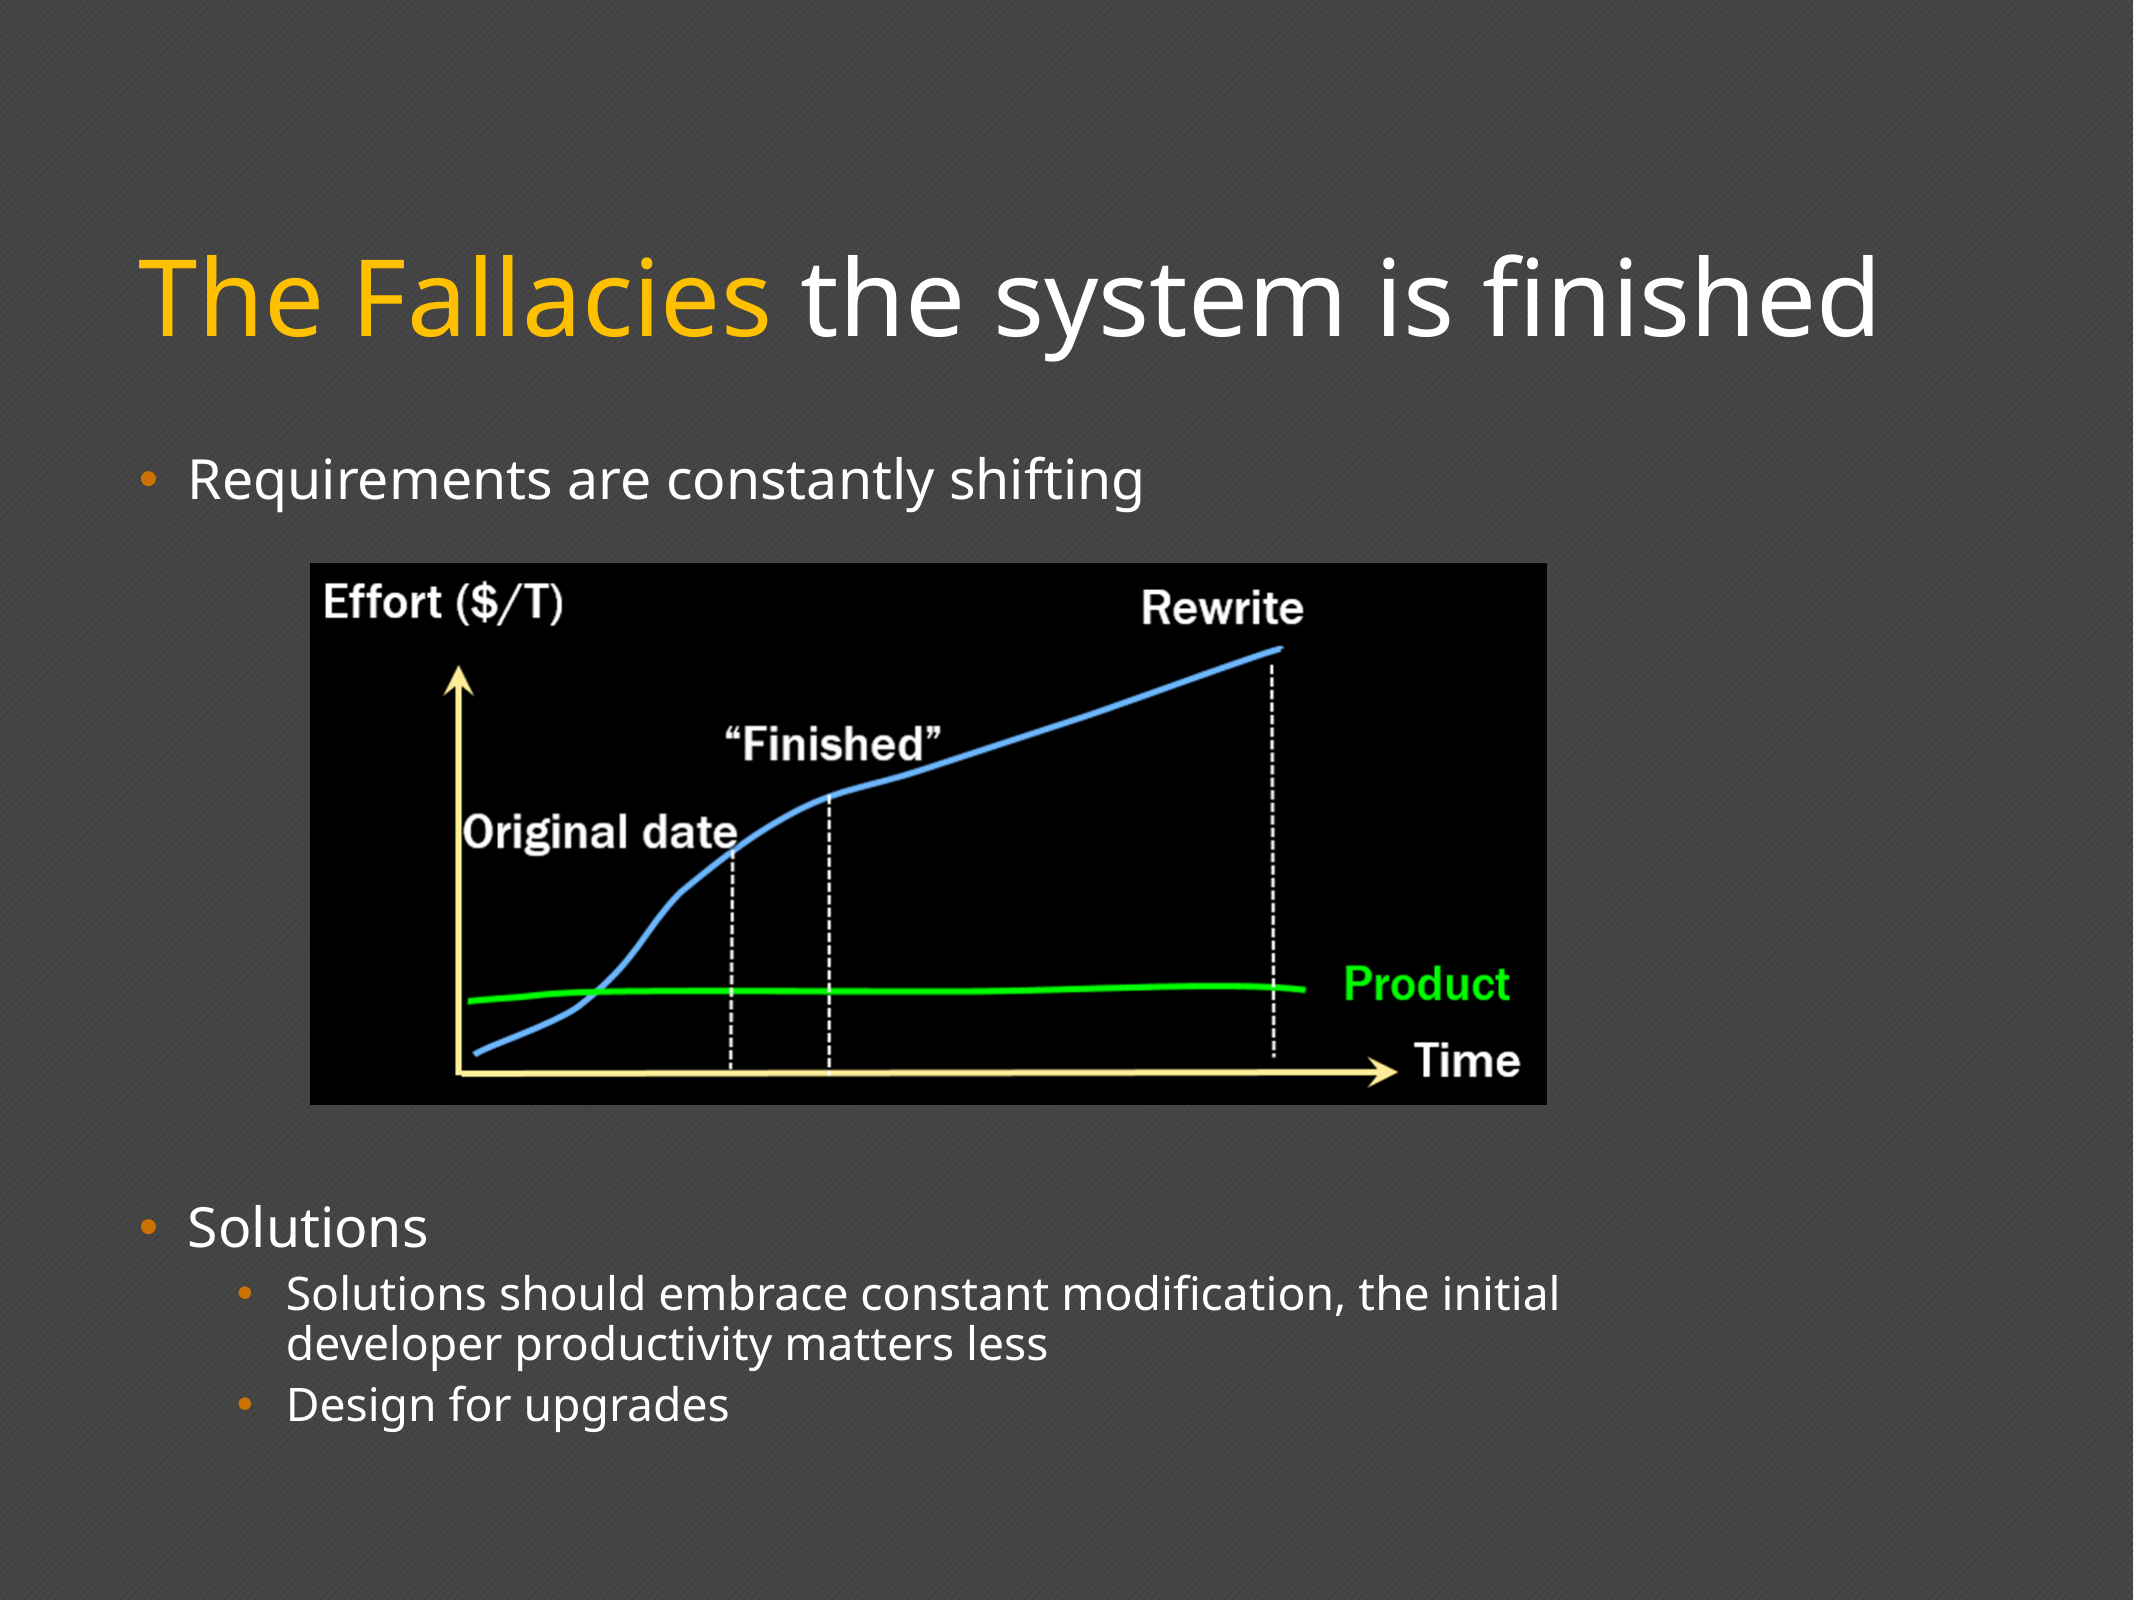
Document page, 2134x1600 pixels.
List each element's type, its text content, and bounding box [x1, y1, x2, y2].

title The Fallacies the system is finished [124, 175, 2025, 428]
list Requirements are constantly shifting Solutions Solutions should embrace constant modification, the initial developer productivity matters less Design for upgrades [124, 443, 1705, 1446]
picture [310, 562, 1547, 1105]
